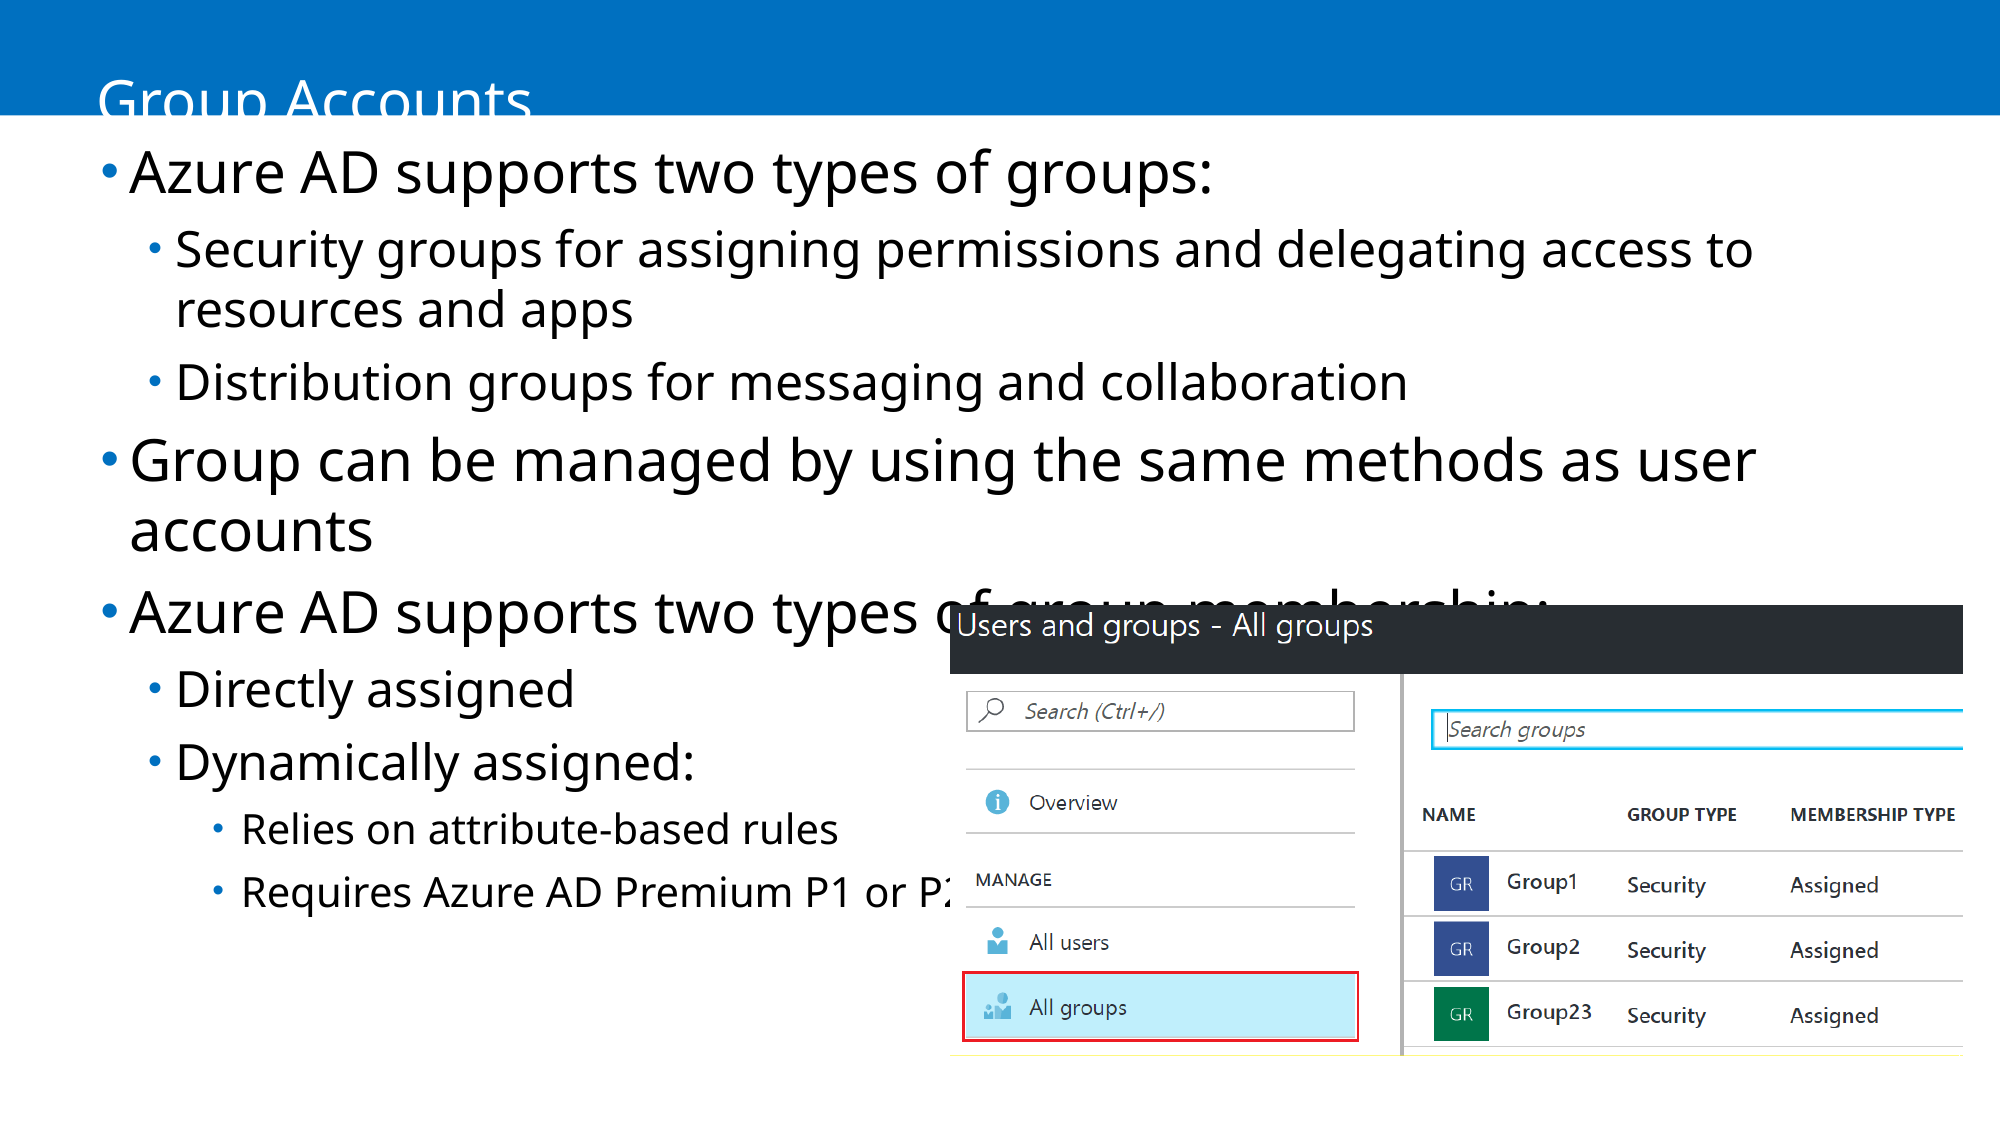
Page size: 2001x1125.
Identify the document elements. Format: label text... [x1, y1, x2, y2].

picture [950, 605, 1963, 1056]
title Group Accounts [96, 75, 1904, 166]
list Azure AD supports two types of groups: Security groups for assigning permissions and delegating access to resources and apps Distribution groups for messaging and collaboration Group can be managed by using the same methods as user accounts Azure AD supports two types of group membership: Directly assigned Dynamically assigned: Relies on attribute-based rules Requires Azure AD Premium P1 or P2 [100, 135, 1909, 776]
picture [1434, 712, 1963, 747]
